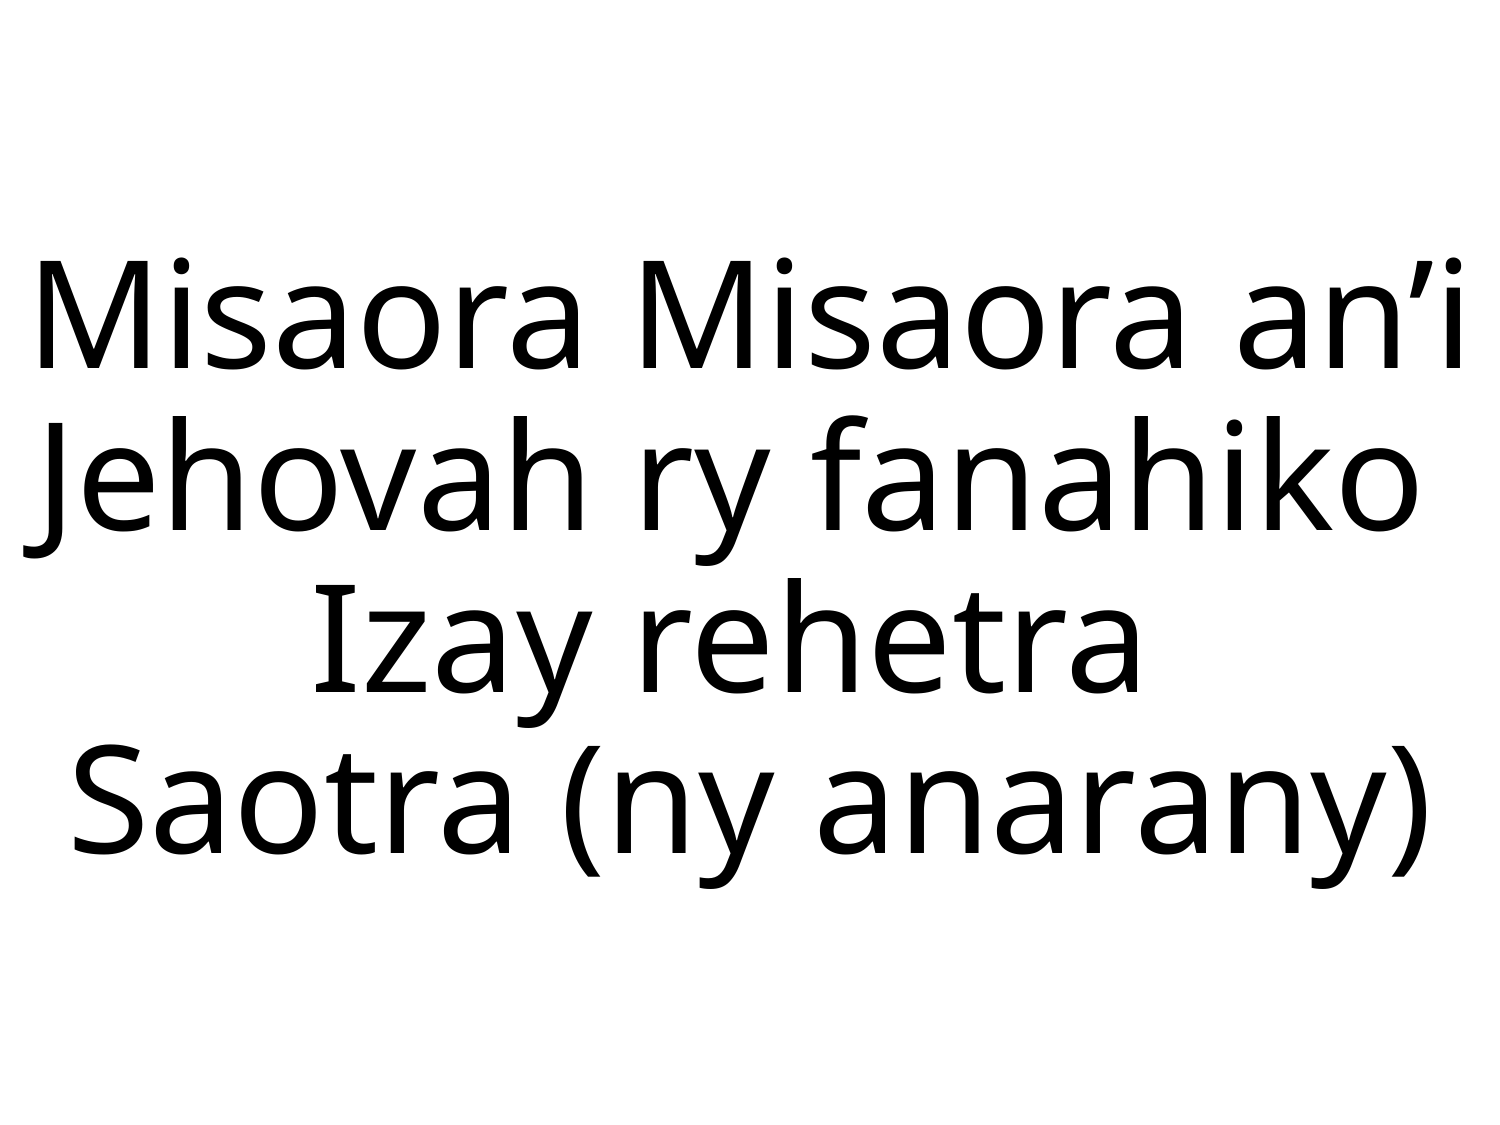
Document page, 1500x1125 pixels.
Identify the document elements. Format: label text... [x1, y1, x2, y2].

title Misaora Misaora an’i Jehovah ry fanahiko Izay rehetra Saotra (ny anarany) [0, 73, 1500, 1052]
